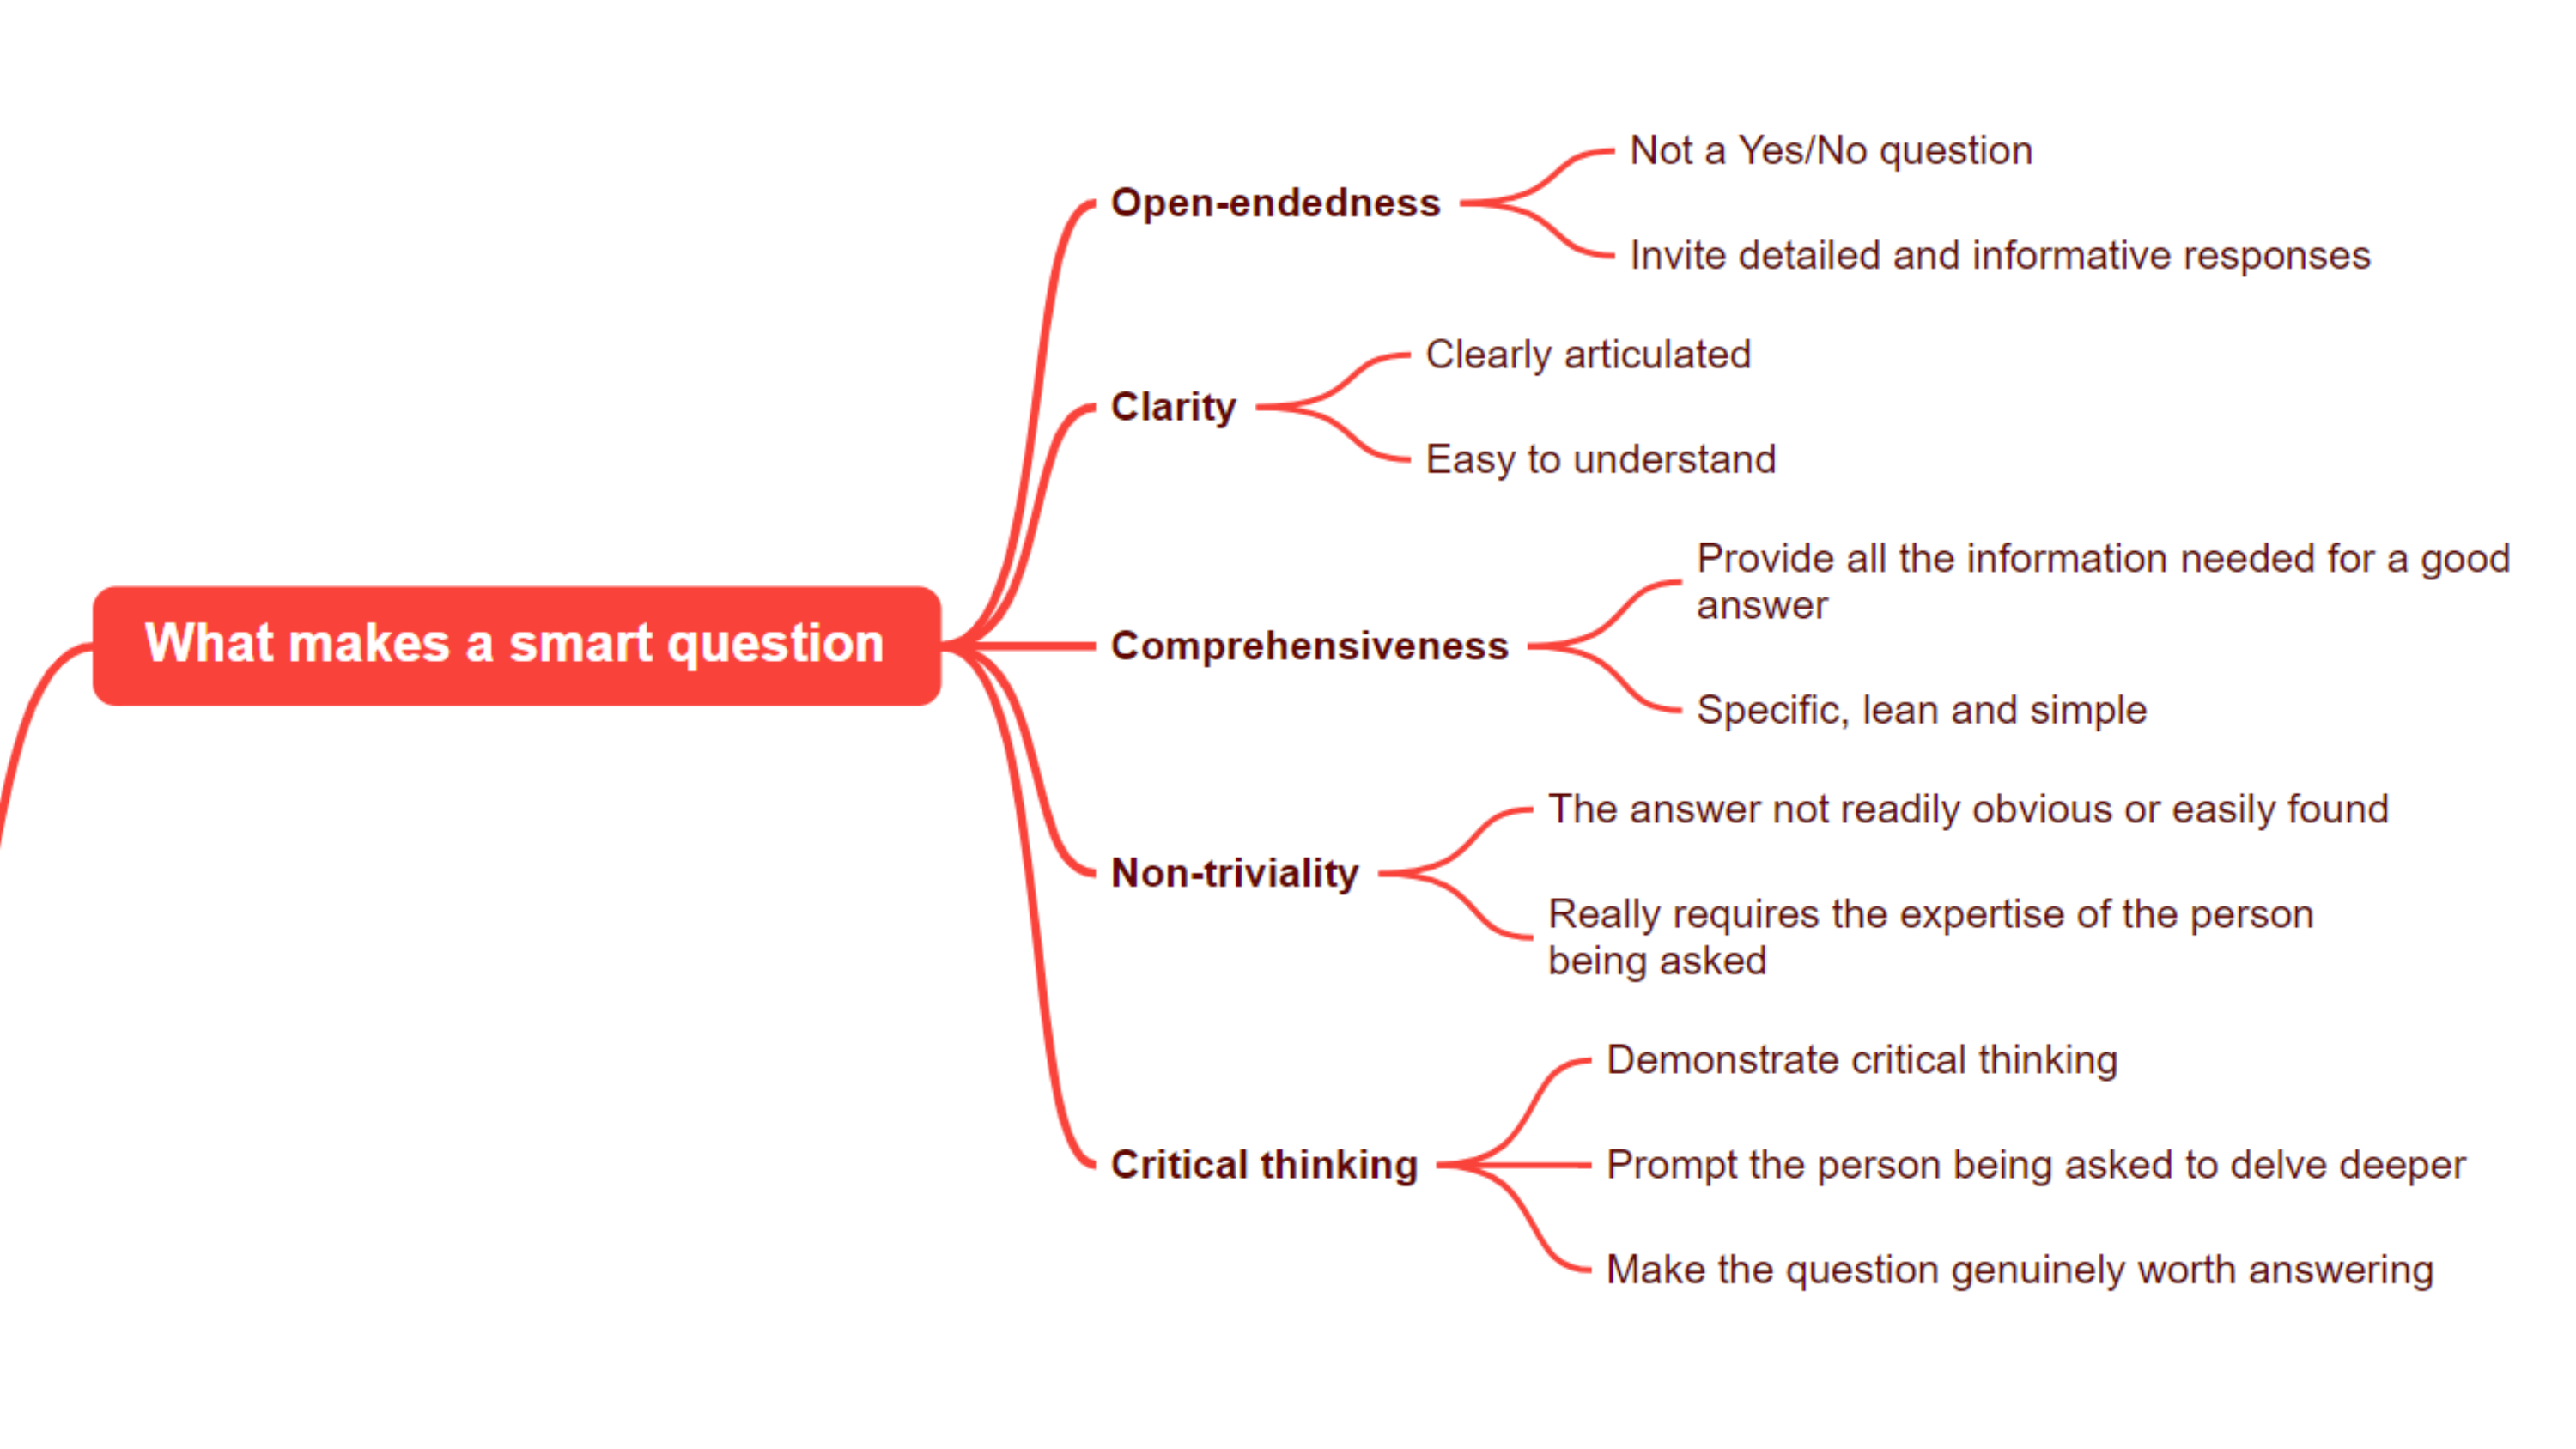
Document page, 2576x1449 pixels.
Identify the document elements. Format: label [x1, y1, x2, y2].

text_box [0, 21, 2576, 1428]
